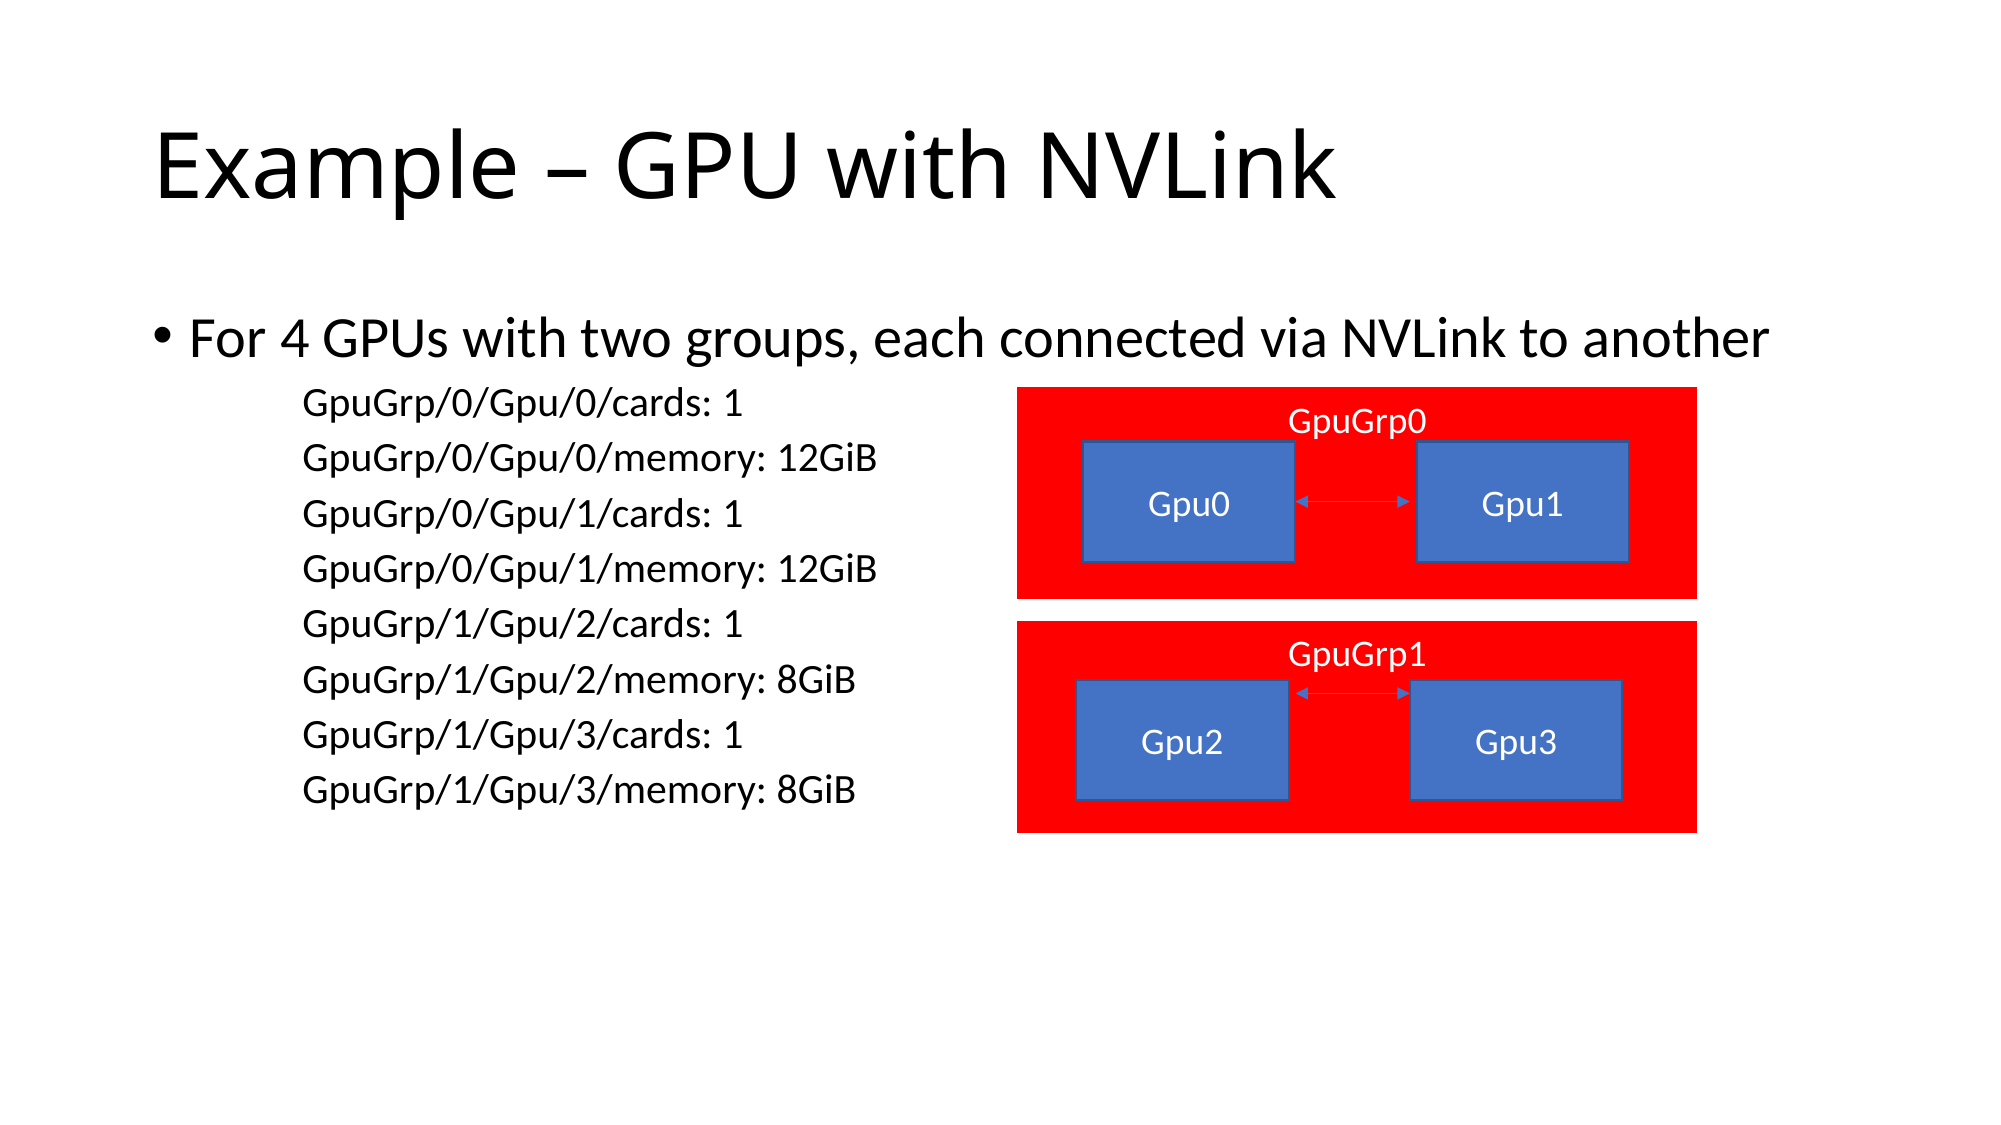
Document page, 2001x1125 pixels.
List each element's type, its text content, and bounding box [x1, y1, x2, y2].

text_box Gpu1 [1416, 440, 1630, 563]
text_box Gpu0 [1082, 440, 1296, 563]
text_box Gpu3 [1409, 679, 1623, 801]
text_box Gpu2 [1075, 679, 1290, 801]
title Example – GPU with NVLink [137, 59, 1863, 278]
list For 4 GPUs with two groups, each connected via NVLink to another GpuGrp/0/Gpu/0/cards: 1 GpuGrp/0/Gpu/0/memory: 12GiB GpuGrp/0/Gpu/1/cards: 1 GpuGrp/0/Gpu/1/memory: 12GiB GpuGrp/1/Gpu/2/cards: 1 GpuGrp/1/Gpu/2/memory: 8GiB GpuGrp/1/Gpu/3/cards: 1 GpuGrp/1/Gpu/3/memory: 8GiB [137, 299, 1863, 1014]
